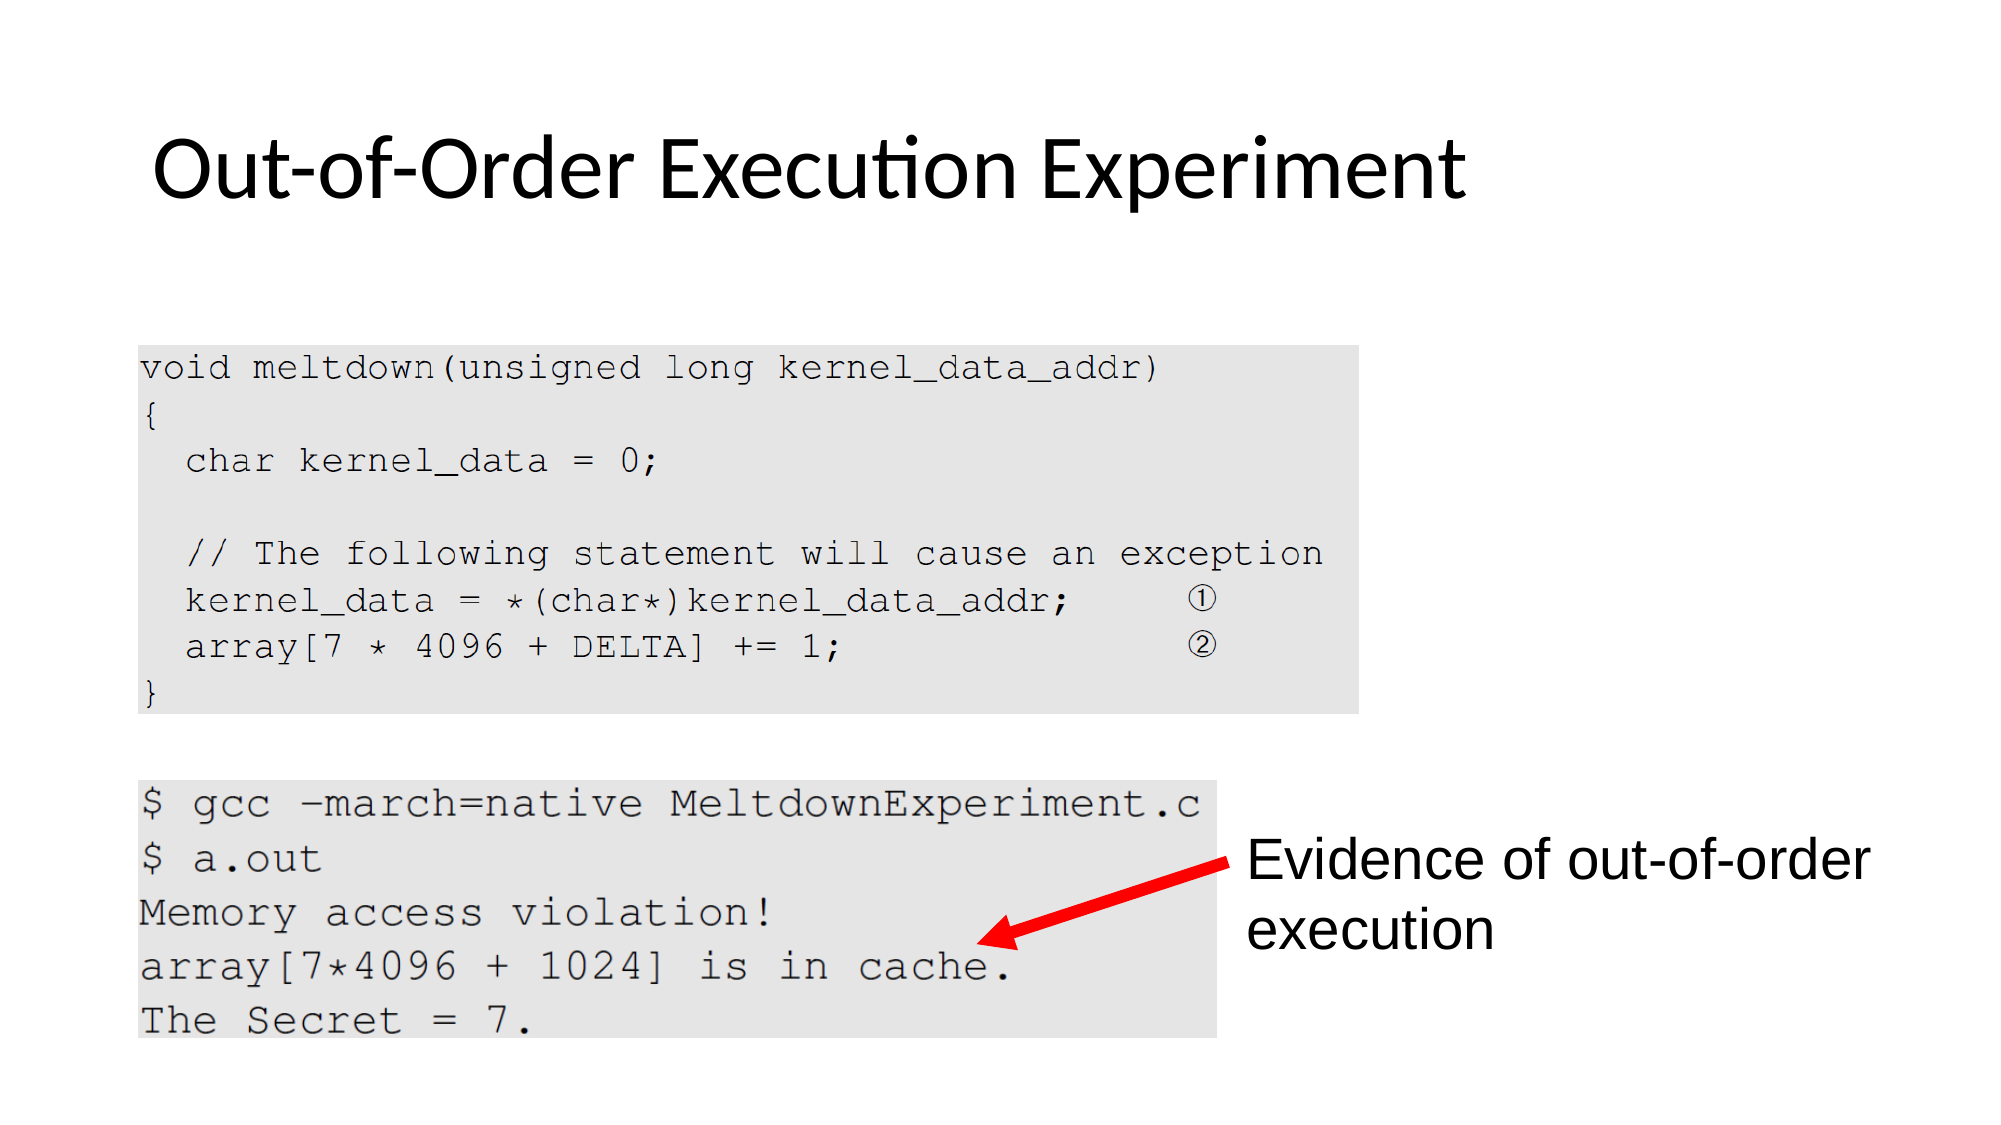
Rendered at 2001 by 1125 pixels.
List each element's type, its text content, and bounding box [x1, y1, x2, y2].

picture [137, 343, 1359, 714]
picture [137, 780, 1217, 1039]
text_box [976, 861, 1229, 945]
text_box Evidence of out-of-order execution [1231, 814, 1905, 969]
title Out-of-Order Execution Experiment [137, 59, 1863, 278]
